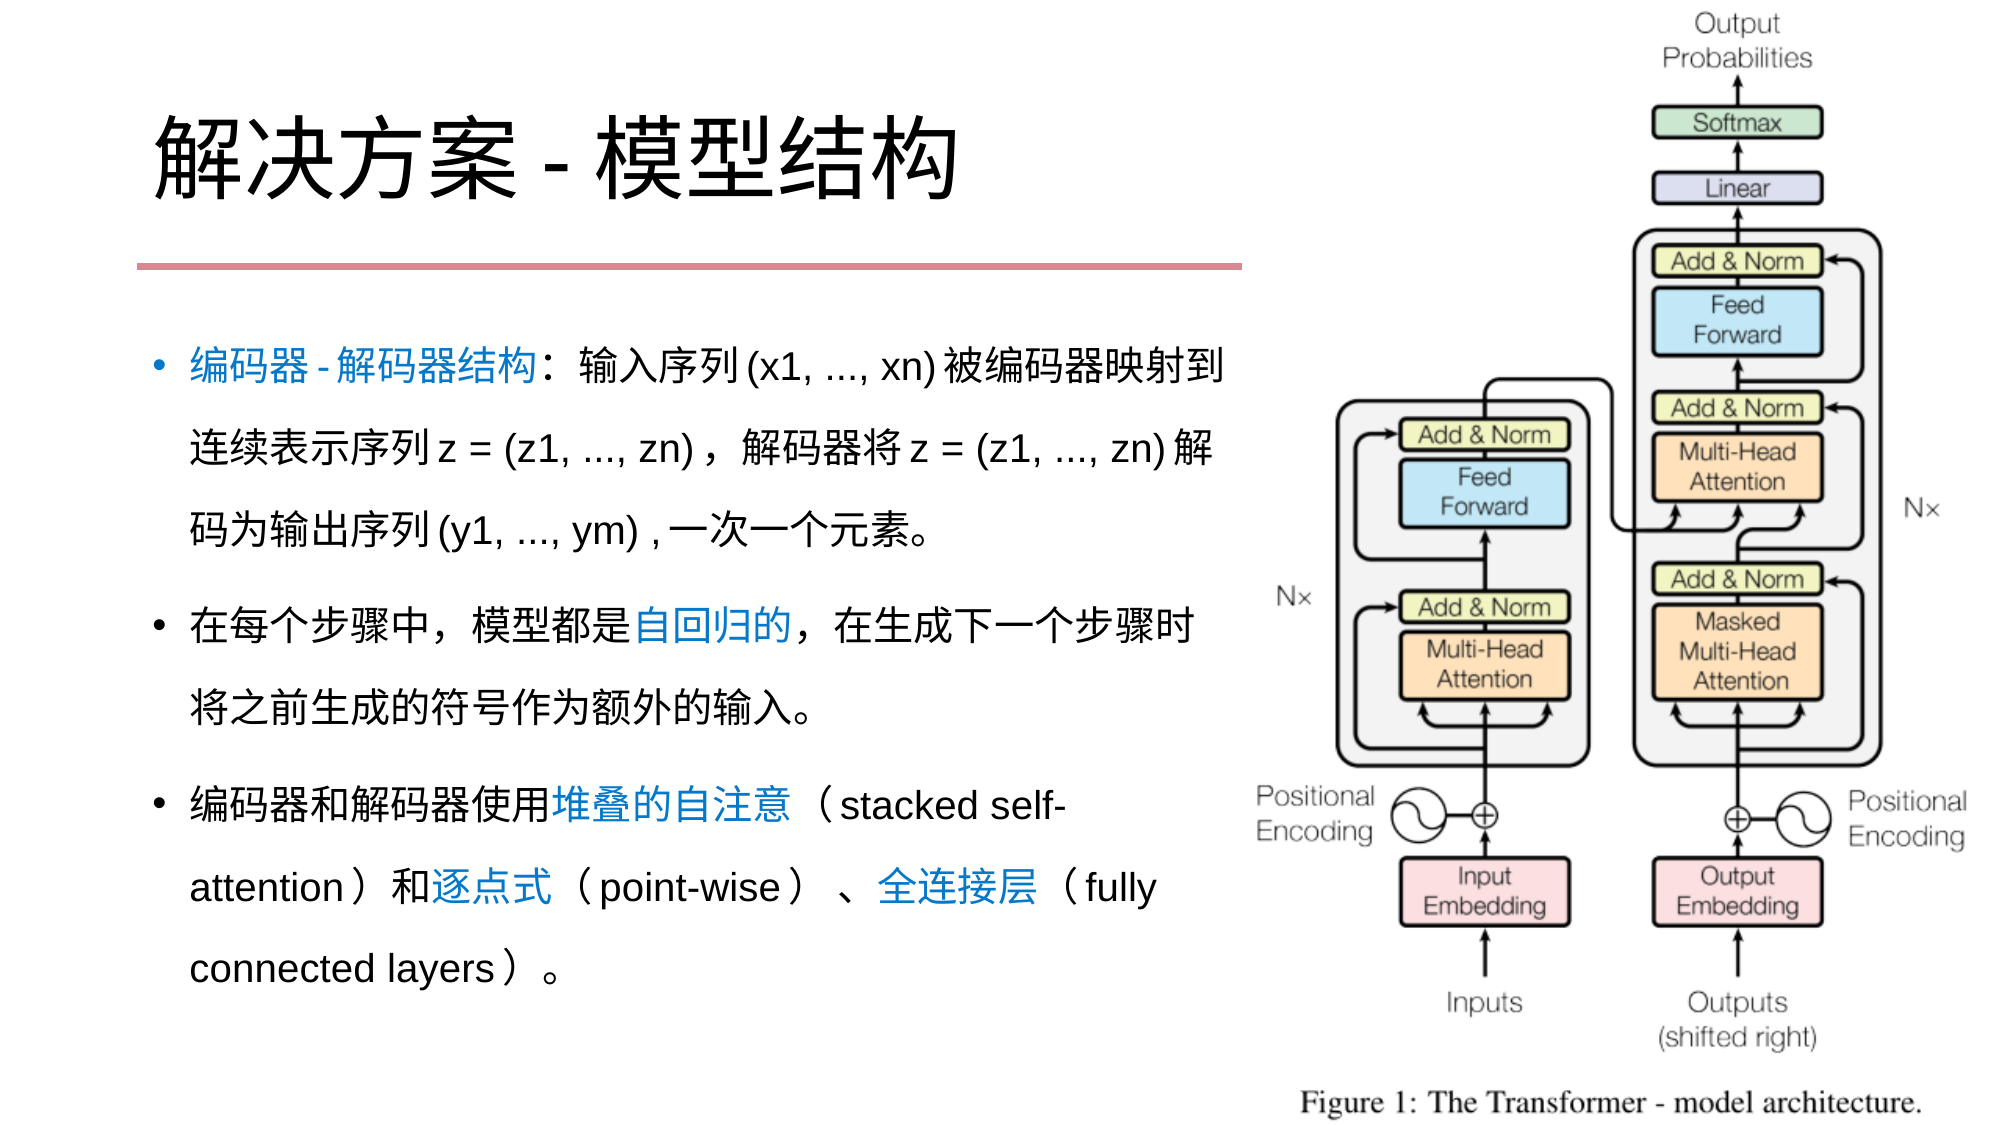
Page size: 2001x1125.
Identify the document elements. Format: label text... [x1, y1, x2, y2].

list 编码器-解码器结构：输入序列(x1, ..., xn)被编码器映射到连续表示序列z = (z1, ..., zn)，解码器将z = (z1, ..., zn)解码为输出序列(y1, ..., ym) ,一次一个元素。 在每个步骤中，模型都是自回归的，在生成下一个步骤时将之前生成的符号作为额外的输入。 编码器和解码器使用堆叠的自注意（stacked self-attention）和逐点式（point-wise） 、全连接层（fully connected layers）。 [137, 299, 1242, 1014]
title 解决方案-模型结构 [137, 59, 1242, 267]
picture [1242, 0, 1982, 1125]
